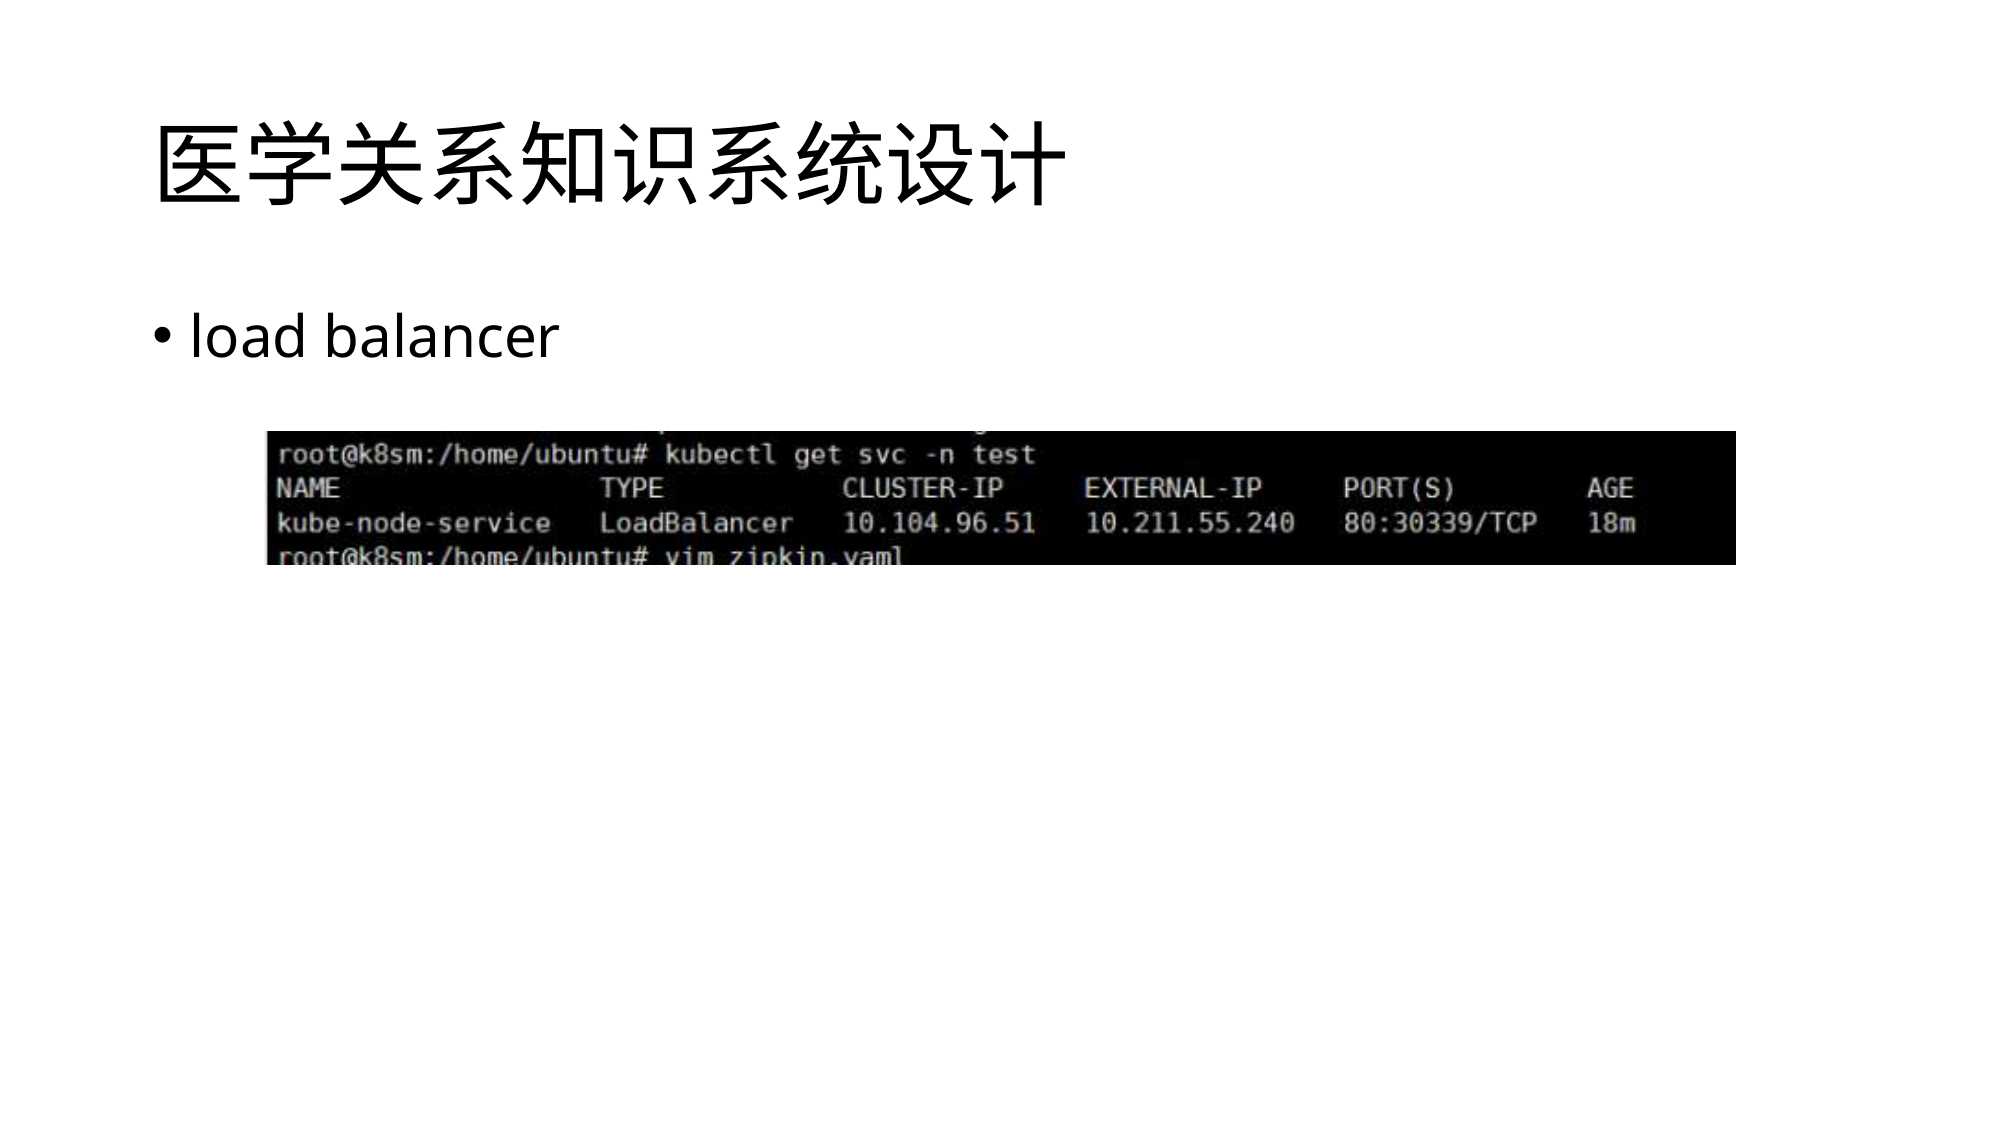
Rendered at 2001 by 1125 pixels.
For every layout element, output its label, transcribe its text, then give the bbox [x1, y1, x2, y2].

list load balancer [137, 299, 1863, 1014]
picture [264, 431, 1736, 565]
title 医学关系知识系统设计 [137, 59, 1863, 278]
